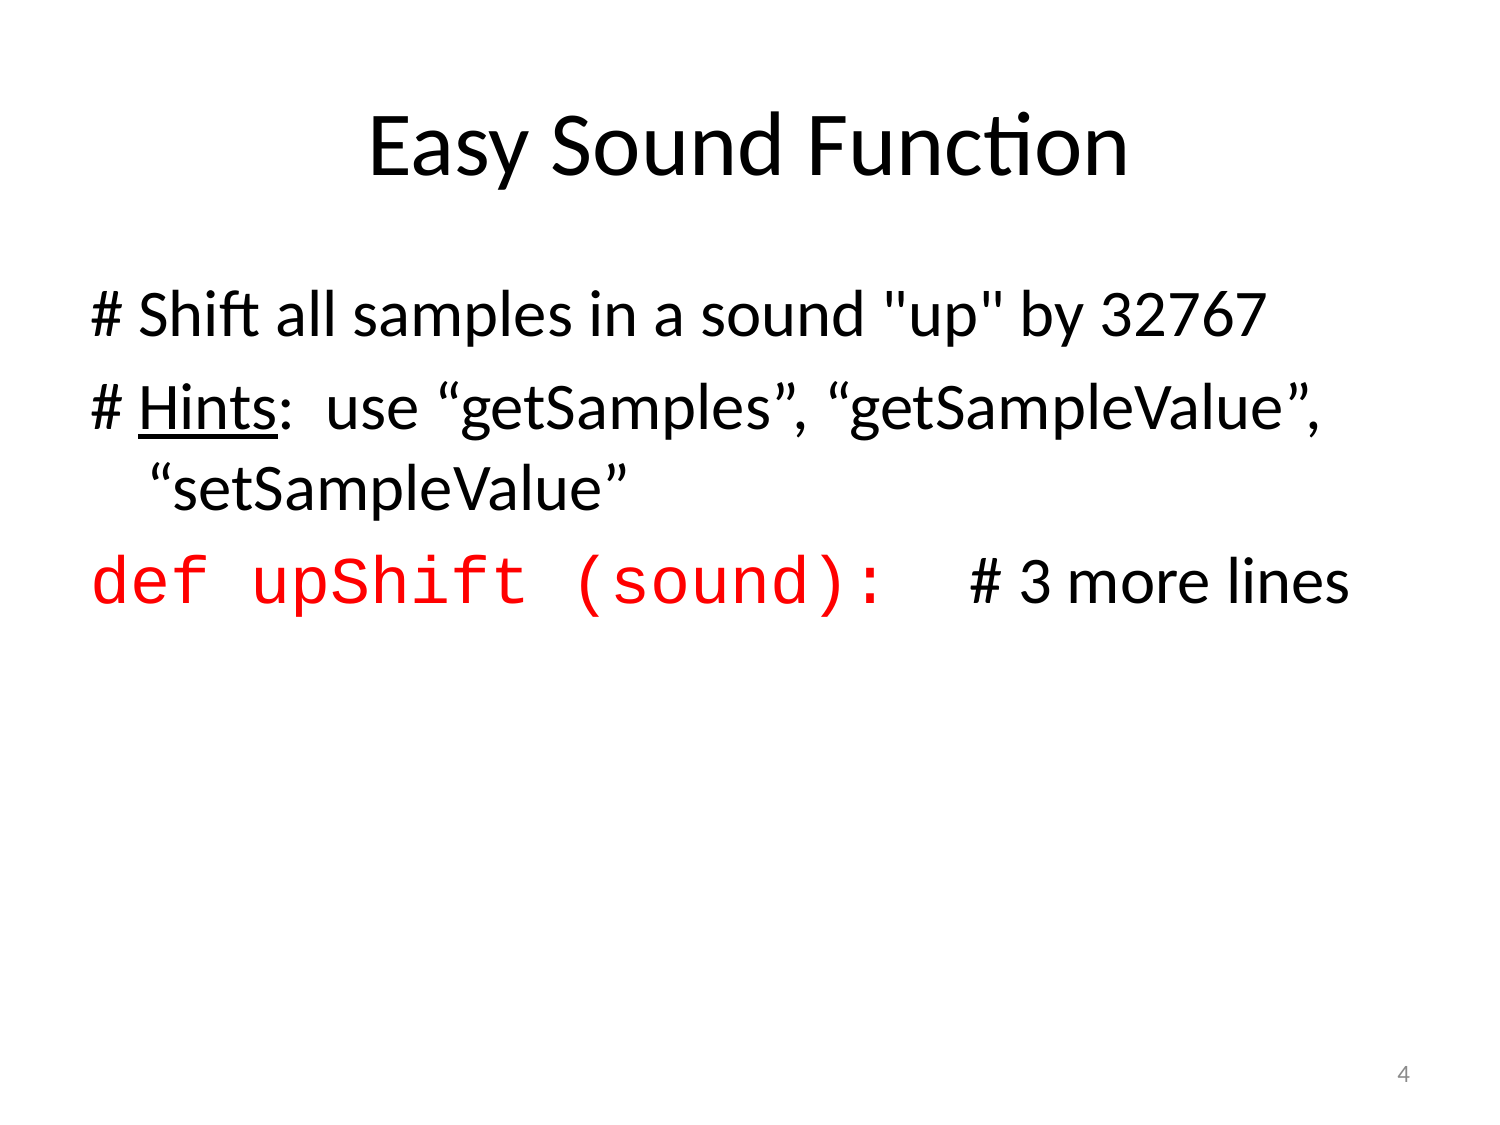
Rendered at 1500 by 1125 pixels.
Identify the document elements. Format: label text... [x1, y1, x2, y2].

slide_number 4 [1074, 1042, 1425, 1103]
list # Shift all samples in a sound "up" by 32767 # Hints: use “getSamples”, “getSampleValue”, “setSampleValue” def upShift (sound): # 3 more lines [75, 262, 1425, 1005]
title Easy Sound Function [75, 45, 1425, 233]
